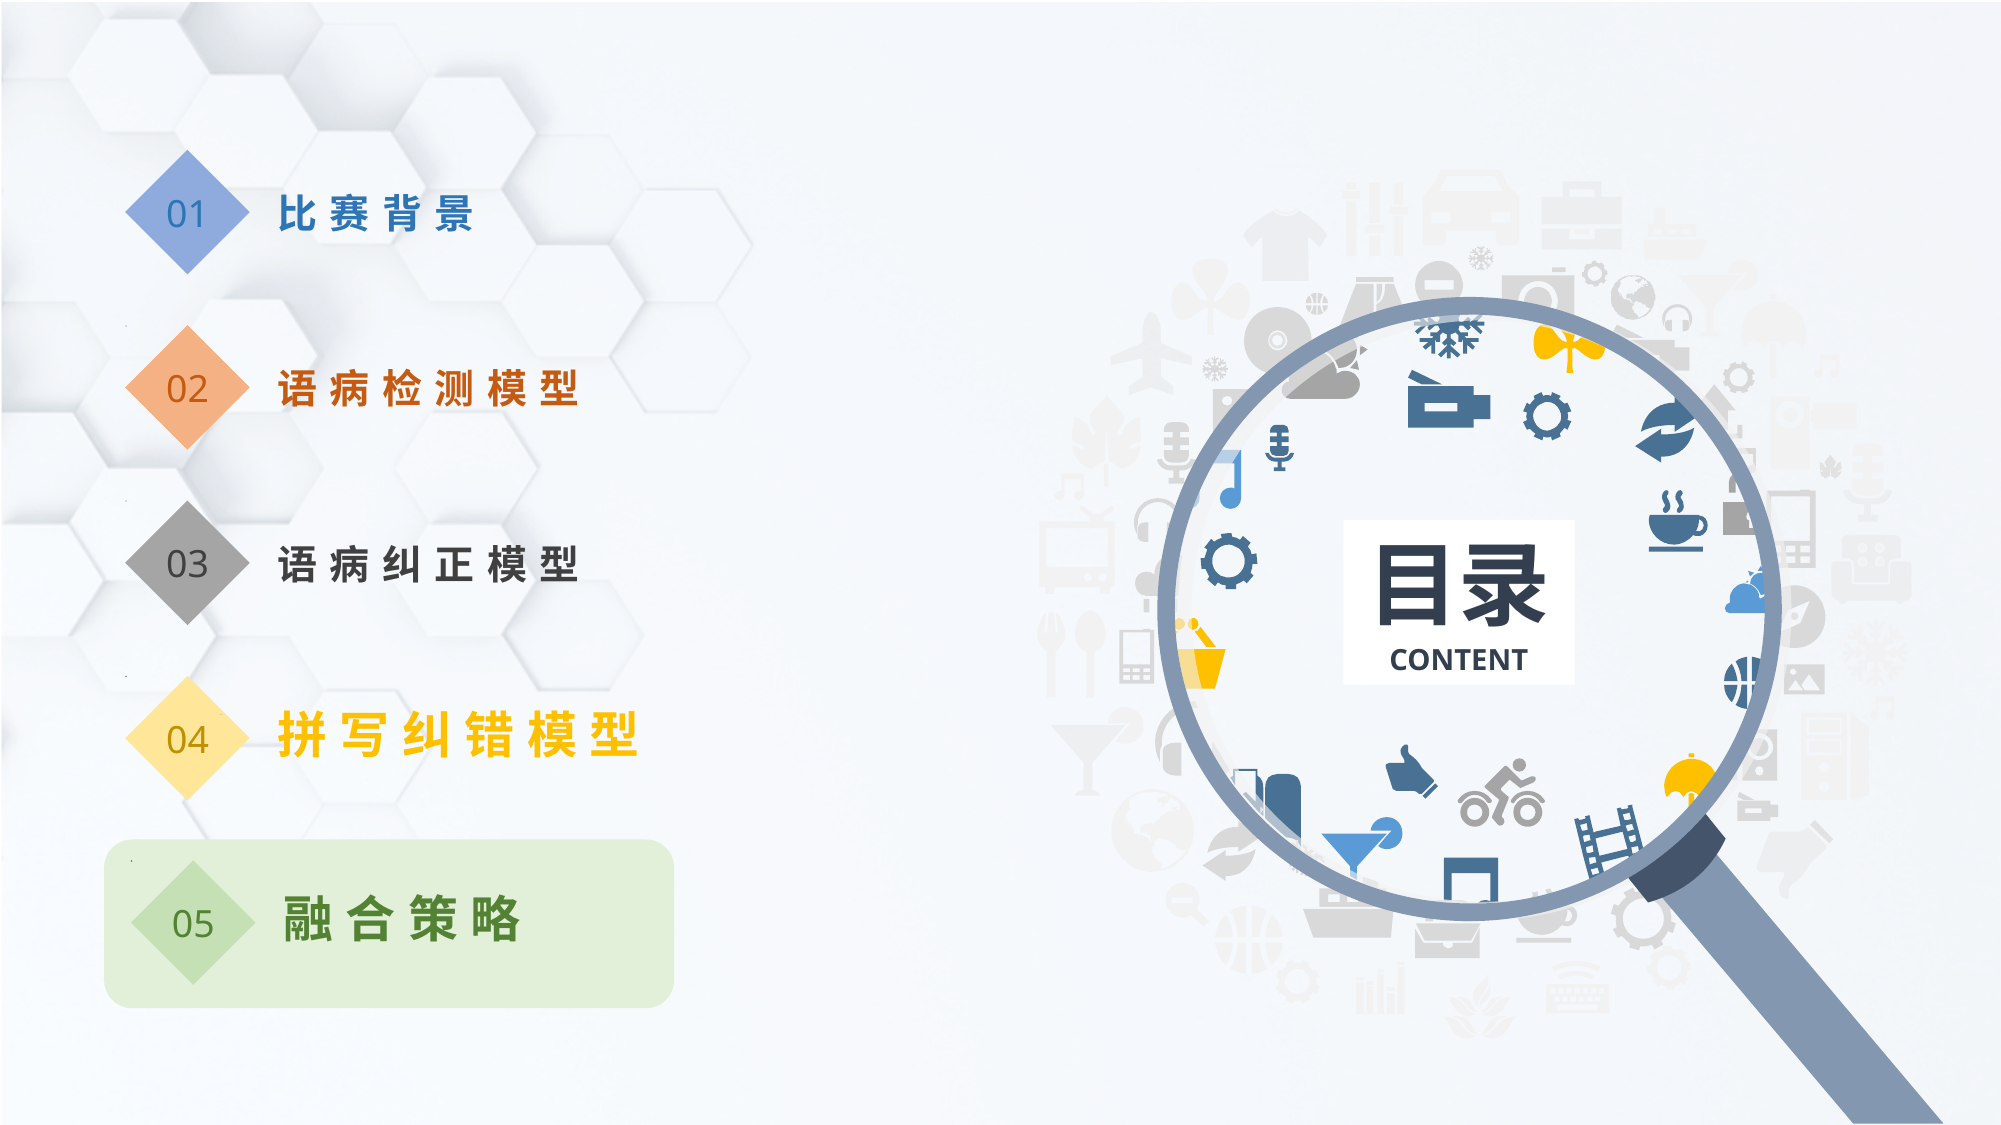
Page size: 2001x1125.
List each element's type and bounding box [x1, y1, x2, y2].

text_box [125, 149, 1016, 985]
picture [0, 2, 2000, 1125]
text_box [1036, 169, 1944, 1124]
